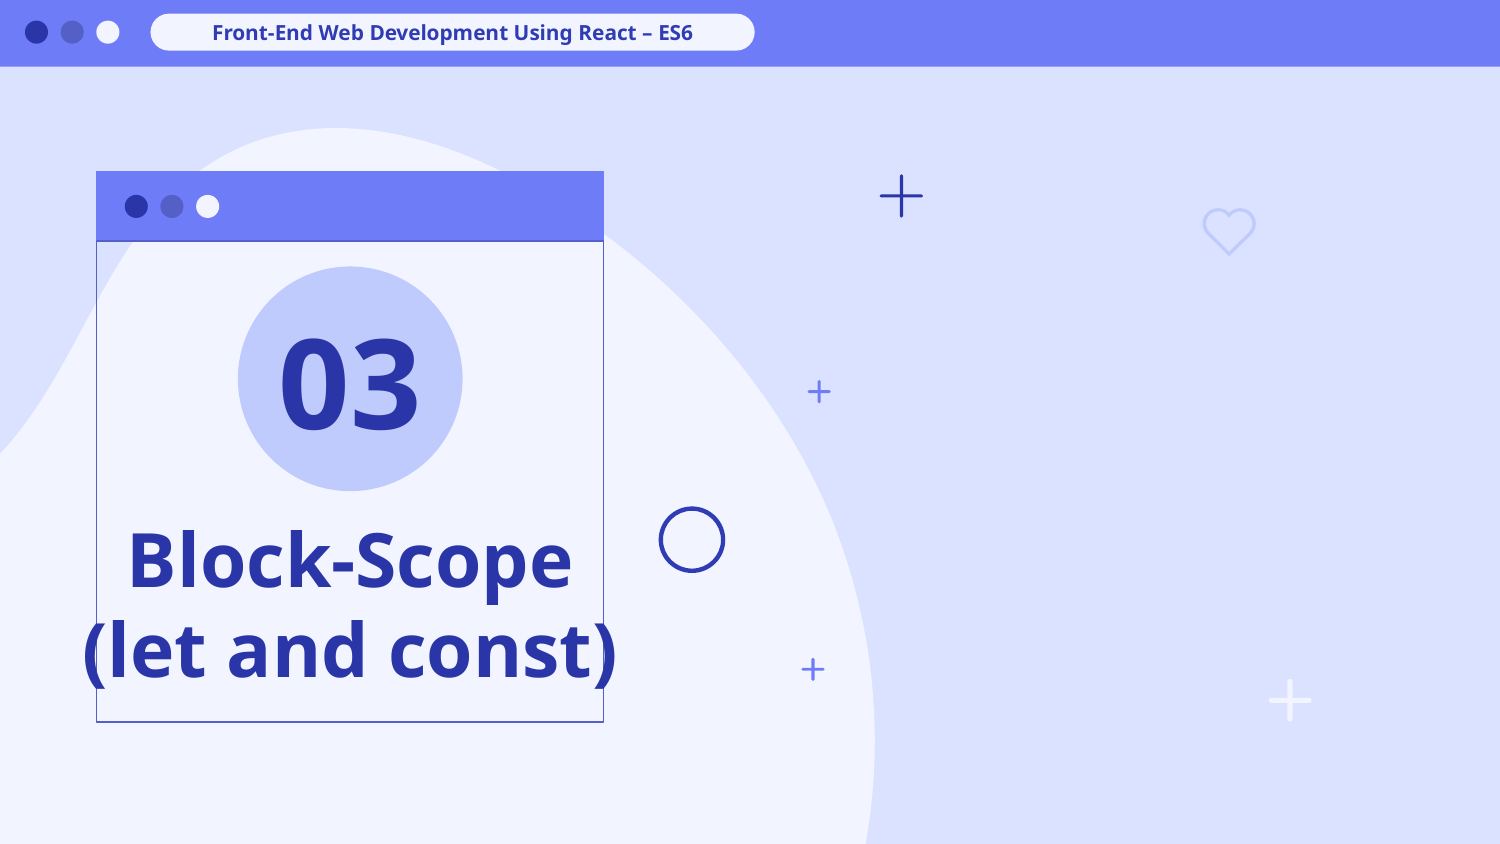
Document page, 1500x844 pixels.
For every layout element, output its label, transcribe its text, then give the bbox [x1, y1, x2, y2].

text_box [96, 171, 604, 242]
text_box [266, 454, 434, 492]
text_box [96, 249, 604, 512]
text_box [266, 266, 435, 304]
subtitle Front-End Web Development Using React – ES6 [169, 13, 737, 51]
title Block-Scope (let and const) [64, 512, 636, 694]
text_box [451, 329, 463, 429]
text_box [658, 173, 1313, 722]
text_box [237, 330, 249, 428]
title 03 [249, 304, 451, 454]
text_box [96, 694, 604, 722]
